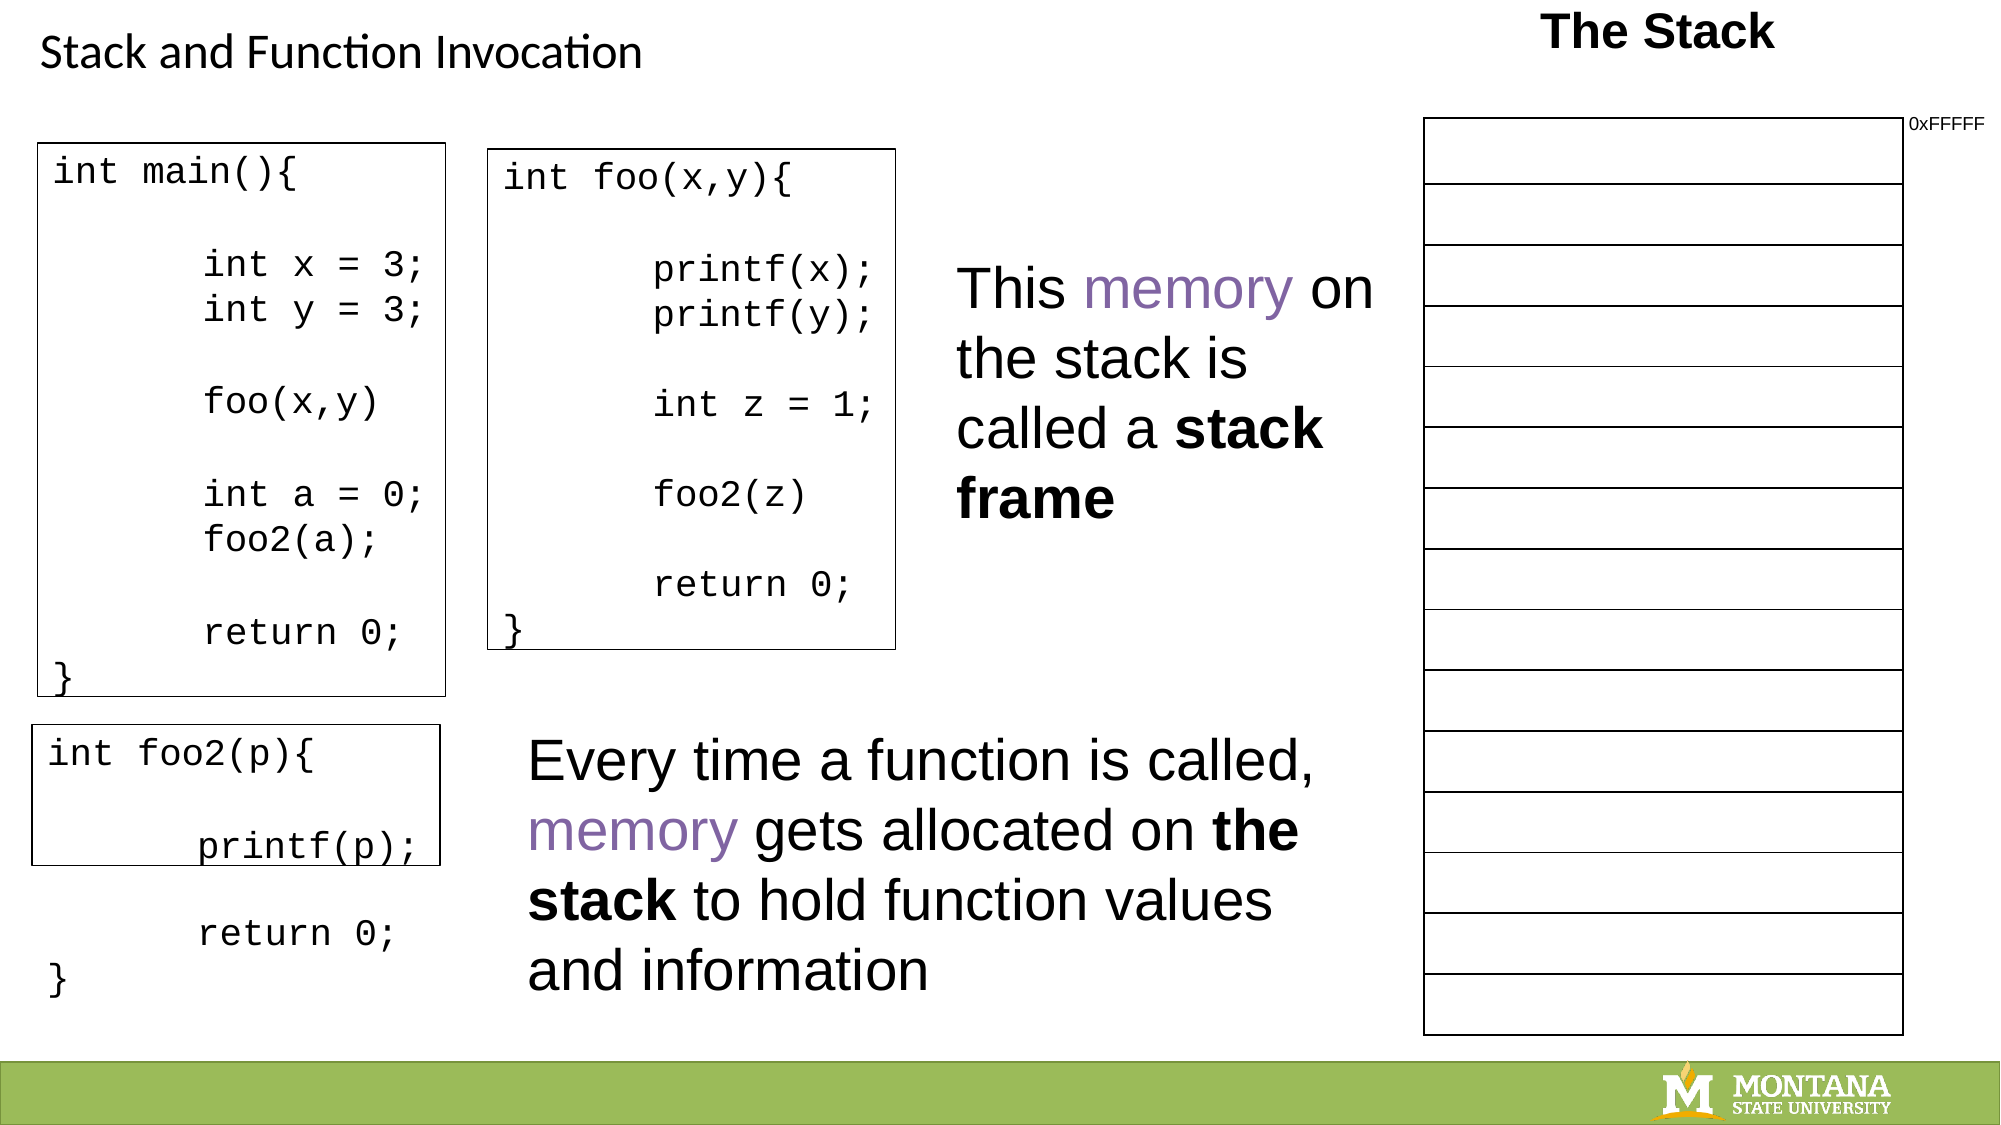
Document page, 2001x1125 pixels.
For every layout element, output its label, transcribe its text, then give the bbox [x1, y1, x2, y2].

text_box Every time a function is called, memory gets allocated on the stack to hold function values and information [512, 714, 1346, 1010]
table_cell [1425, 246, 1902, 305]
table_cell [1425, 185, 1902, 244]
table_cell [1425, 550, 1902, 609]
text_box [1892, 1060, 2000, 1125]
text_box 0xFFFFF [1906, 109, 1988, 135]
table_cell [1425, 428, 1902, 487]
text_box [0, 1060, 1647, 1125]
table_cell [1425, 732, 1902, 791]
table_cell [1425, 853, 1902, 912]
picture [1649, 1060, 1892, 1122]
table_cell [1425, 793, 1902, 852]
table_cell [1425, 914, 1902, 973]
table_header [1425, 119, 1902, 183]
table_cell [1425, 489, 1902, 548]
text_box } [44, 957, 72, 999]
text_box The Stack [1525, 0, 1857, 59]
table_cell [1425, 367, 1902, 426]
table_cell [1425, 610, 1902, 669]
table_cell [1425, 975, 1902, 1034]
title Stack and Function Invocation [37, 16, 825, 207]
table_cell [1425, 671, 1902, 730]
text_box int foo2(p){ printf(p); [32, 724, 440, 866]
table_cell [1425, 307, 1902, 366]
text_box int foo(x,y){ printf(x); printf(y); int z = 1; foo2(z) return 0; } [487, 148, 896, 650]
text_box return 0; [194, 912, 401, 954]
text_box int main(){ int x = 3; int y = 3; foo(x,y) int a = 0; foo2(a); return 0; } [37, 142, 446, 697]
text_box This memory on the stack is called a stack frame [942, 242, 1411, 537]
